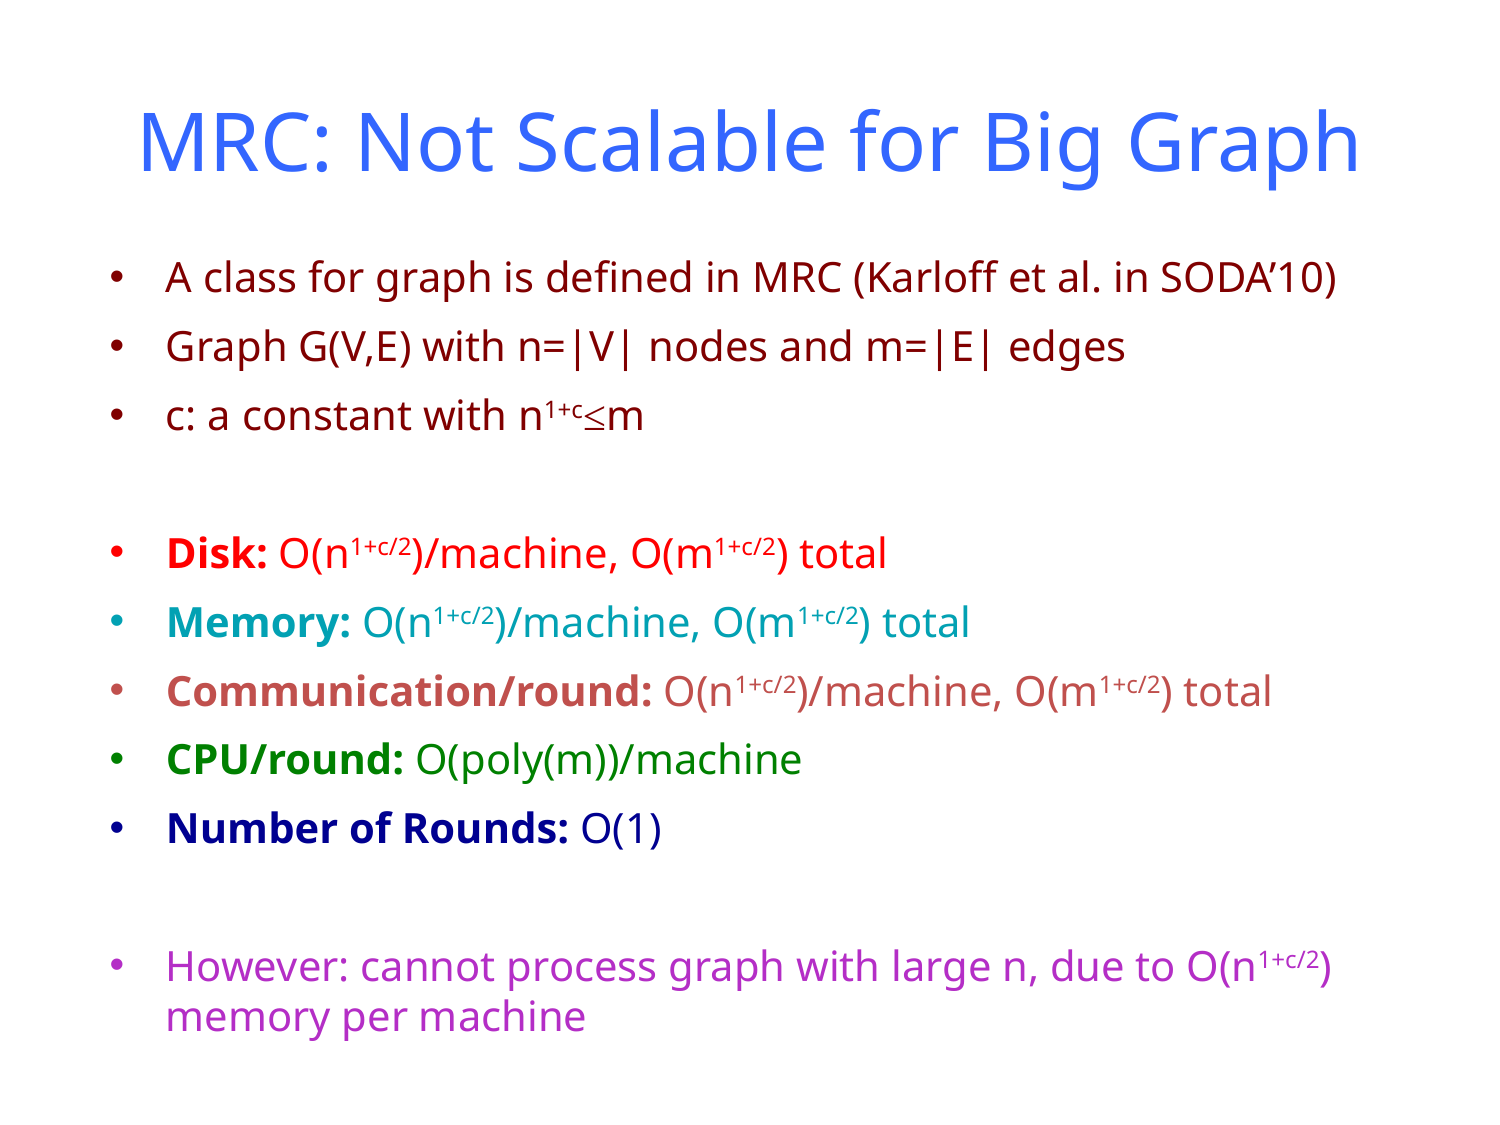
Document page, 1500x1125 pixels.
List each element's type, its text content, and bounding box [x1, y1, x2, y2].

list A class for graph is defined in MRC (Karloff et al. in SODA’10) Graph G(V,E) with n=|V| nodes and m=|E| edges c: a constant with n1+c≤m Disk: O(n1+c/2)/machine, O(m1+c/2) total Memory: O(n1+c/2)/machine, O(m1+c/2) total Communication/round: O(n1+c/2)/machine, O(m1+c/2) total CPU/round: O(poly(m))/machine Number of Rounds: O(1) However: cannot process graph with large n, due to O(n1+c/2) memory per machine [94, 243, 1447, 1059]
title MRC: Not Scalable for Big Graph [75, 45, 1425, 233]
